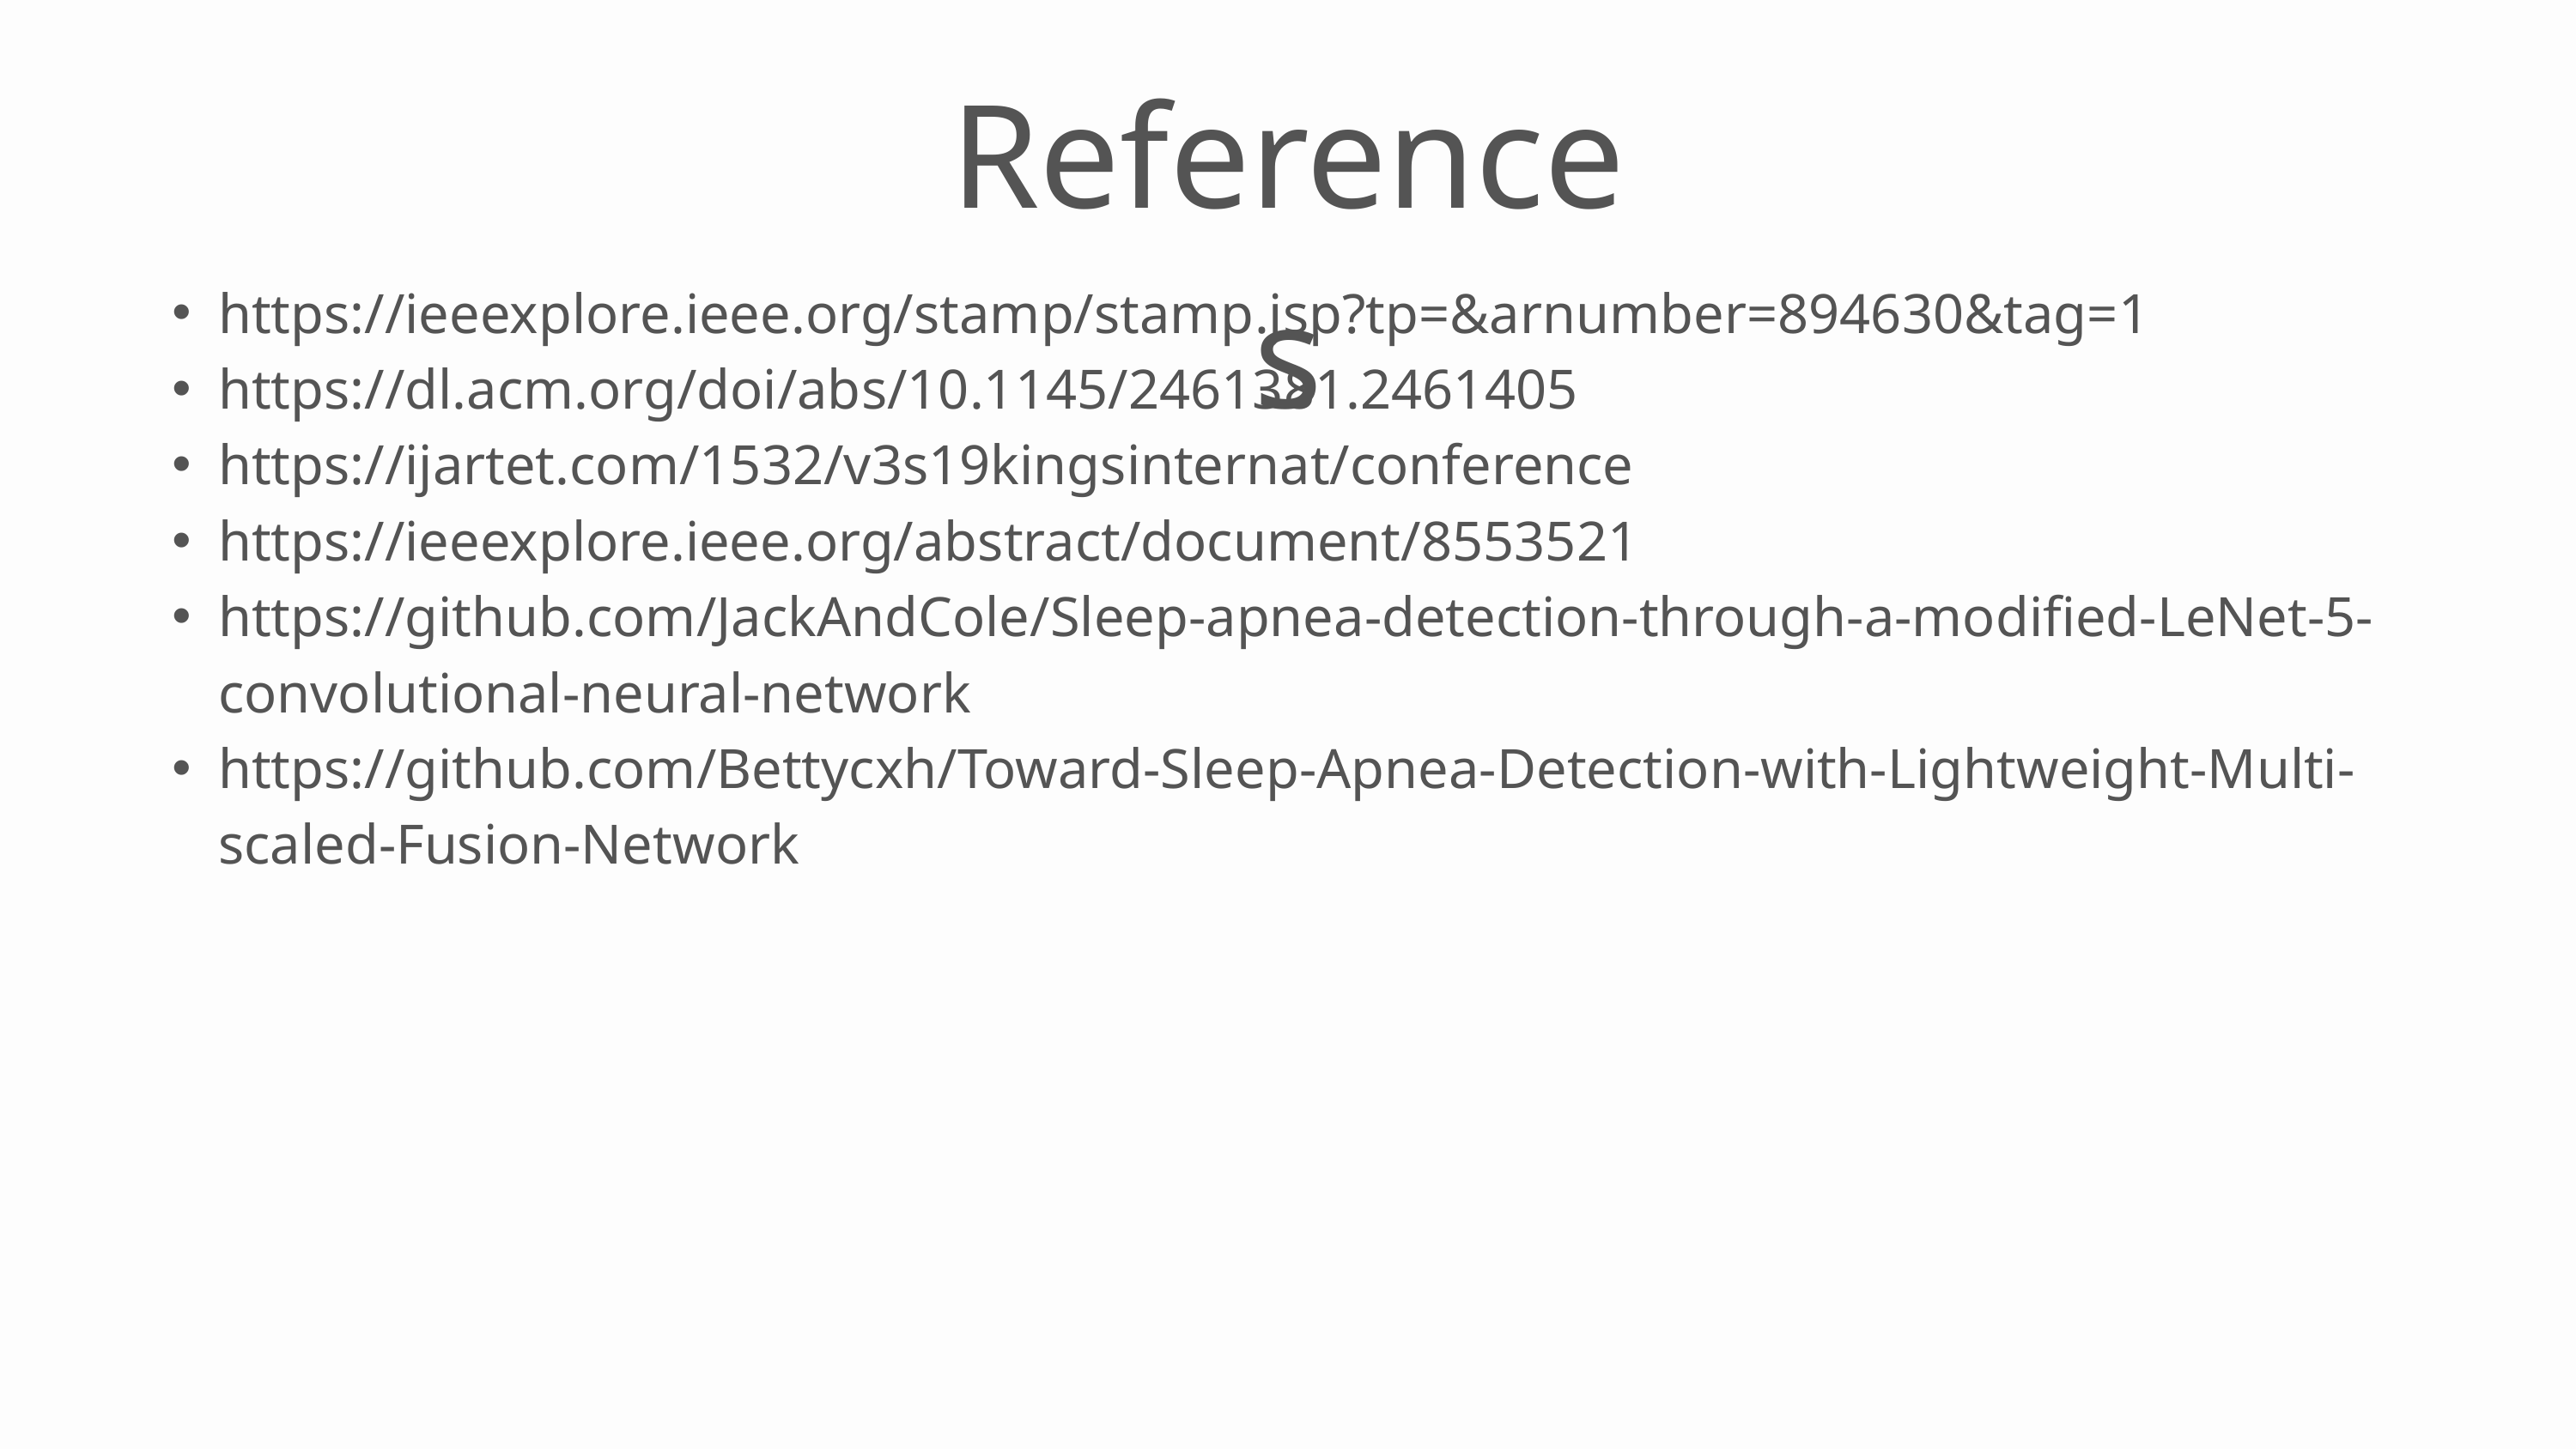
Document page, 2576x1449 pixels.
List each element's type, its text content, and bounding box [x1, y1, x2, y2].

text_box References [930, 36, 1646, 268]
text_box https://ieeexplore.ieee.org/stamp/stamp.jsp?tp=&arnumber=894630&tag=1 https://dl.acm.org/doi/abs/10.1145/2461381.2461405 https://ijartet.com/1532/v3s19kingsinternat/conference https://ieeexplore.ieee.org/abstract/document/8553521 https://github.com/JackAndCole/Sleep-apnea-detection-through-a-modified-LeNet-5-convolutional-neural-network https://github.com/Bettycxh/Toward-Sleep-Apnea-Detection-with-Lightweight-Multi-scaled-Fusion-Network [125, 268, 2451, 943]
